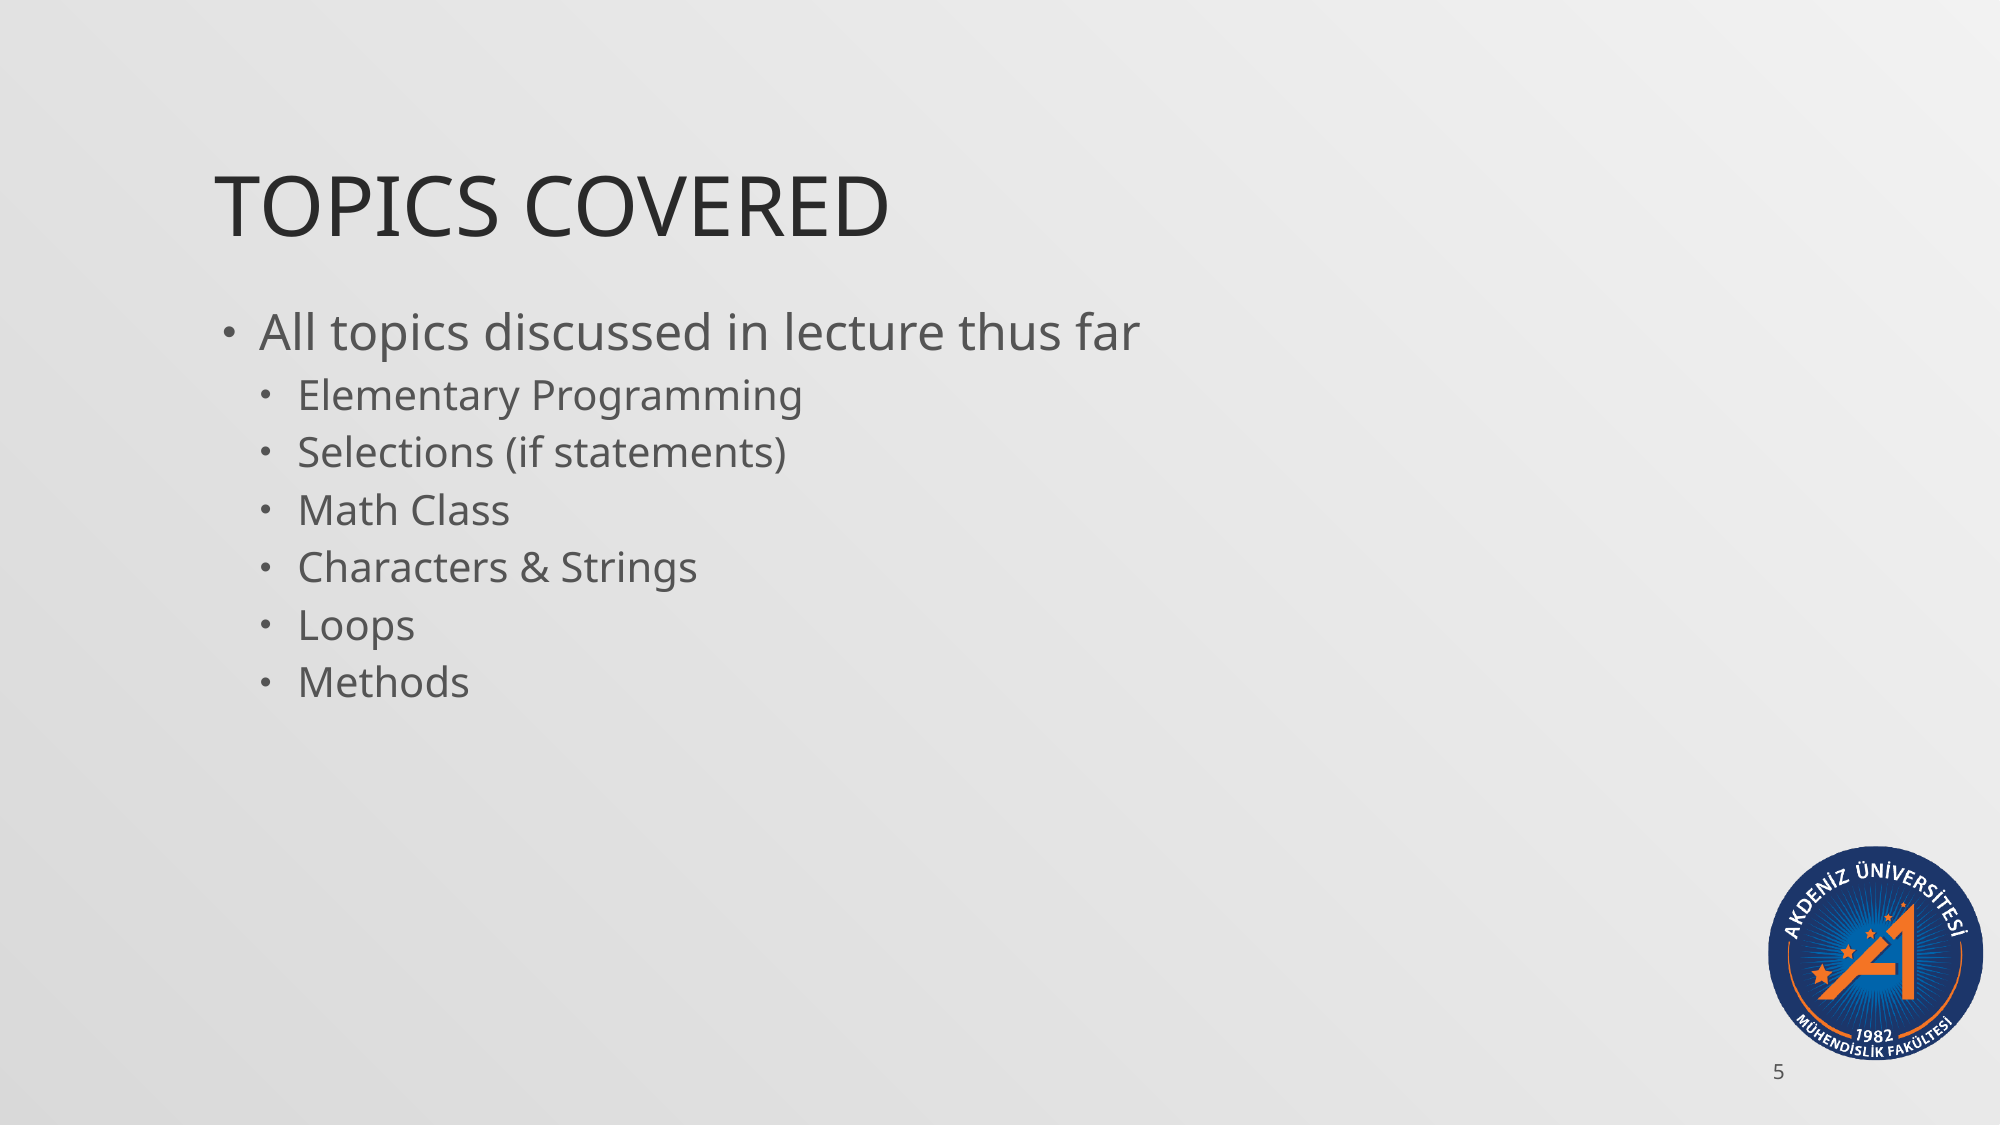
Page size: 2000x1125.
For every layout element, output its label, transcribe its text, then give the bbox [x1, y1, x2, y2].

title Topics Covered [199, 45, 1800, 263]
list All topics discussed in lecture thus far Elementary Programming Selections (if statements) Math Class Characters & Strings Loops Methods [199, 299, 1800, 1013]
picture [1767, 843, 1985, 1061]
slide_number 5 [1612, 1057, 1800, 1088]
